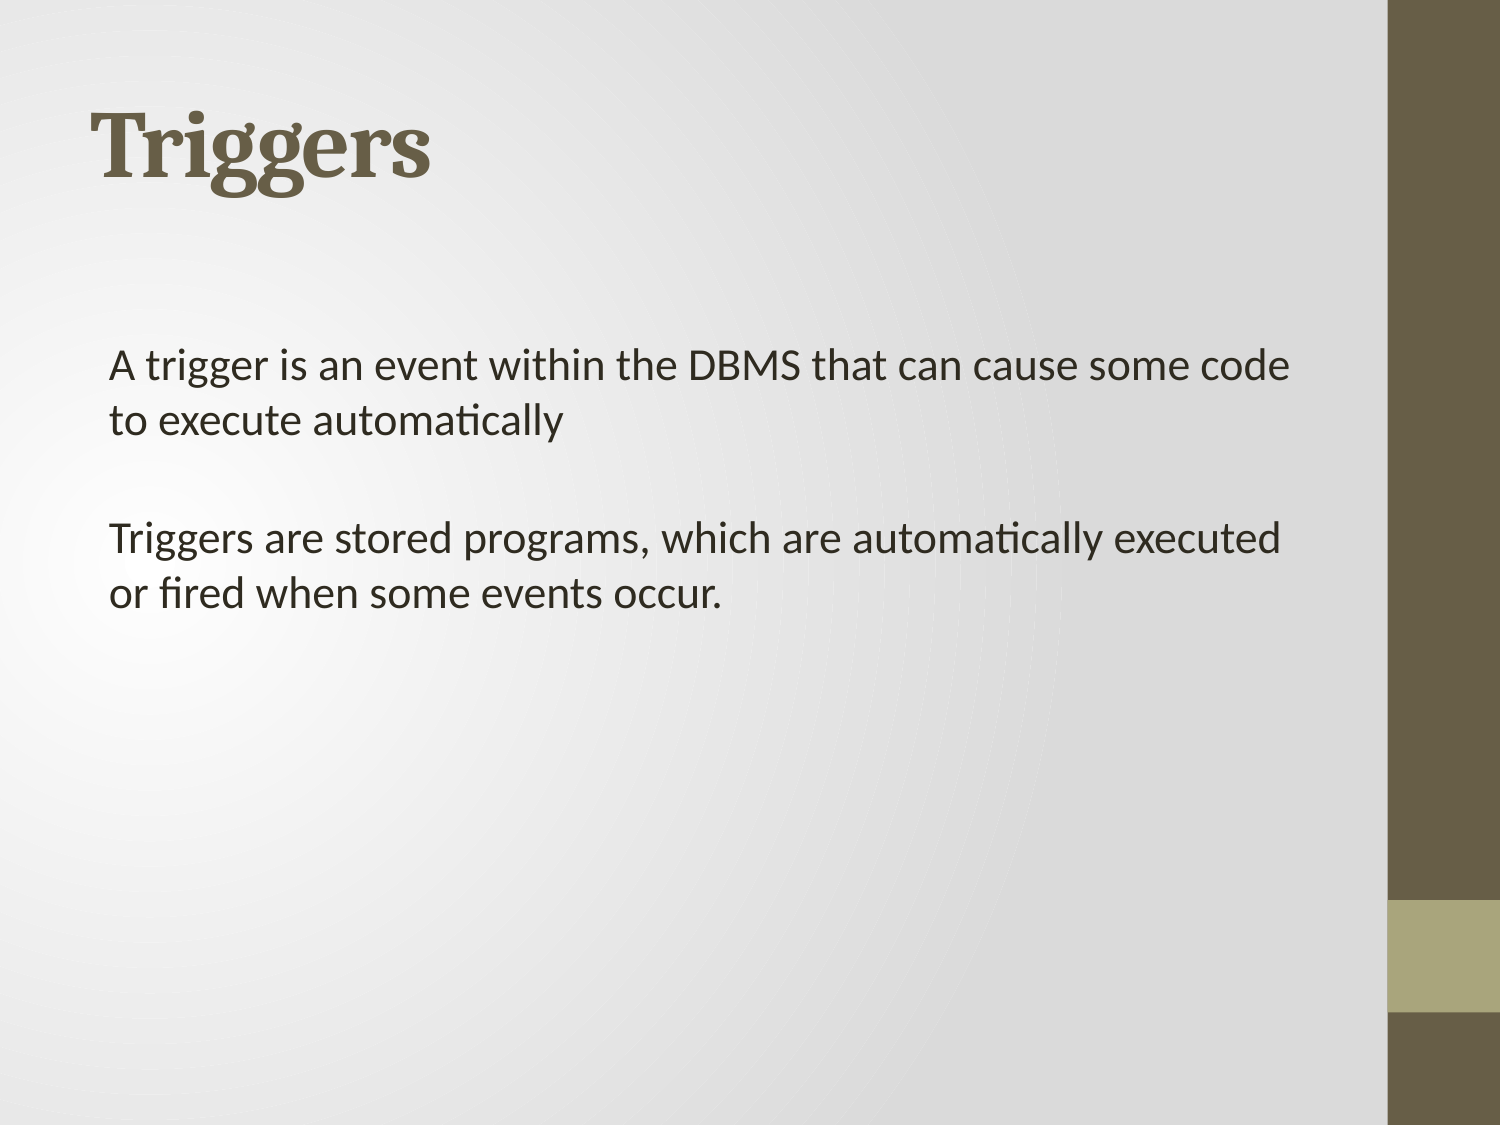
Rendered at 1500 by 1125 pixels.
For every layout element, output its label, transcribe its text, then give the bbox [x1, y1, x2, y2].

list A trigger is an event within the DBMS that can cause some code to execute automatically Triggers are stored programs, which are automatically executed or fired when some events occur. [75, 262, 1325, 1050]
title Triggers [75, 45, 1325, 233]
